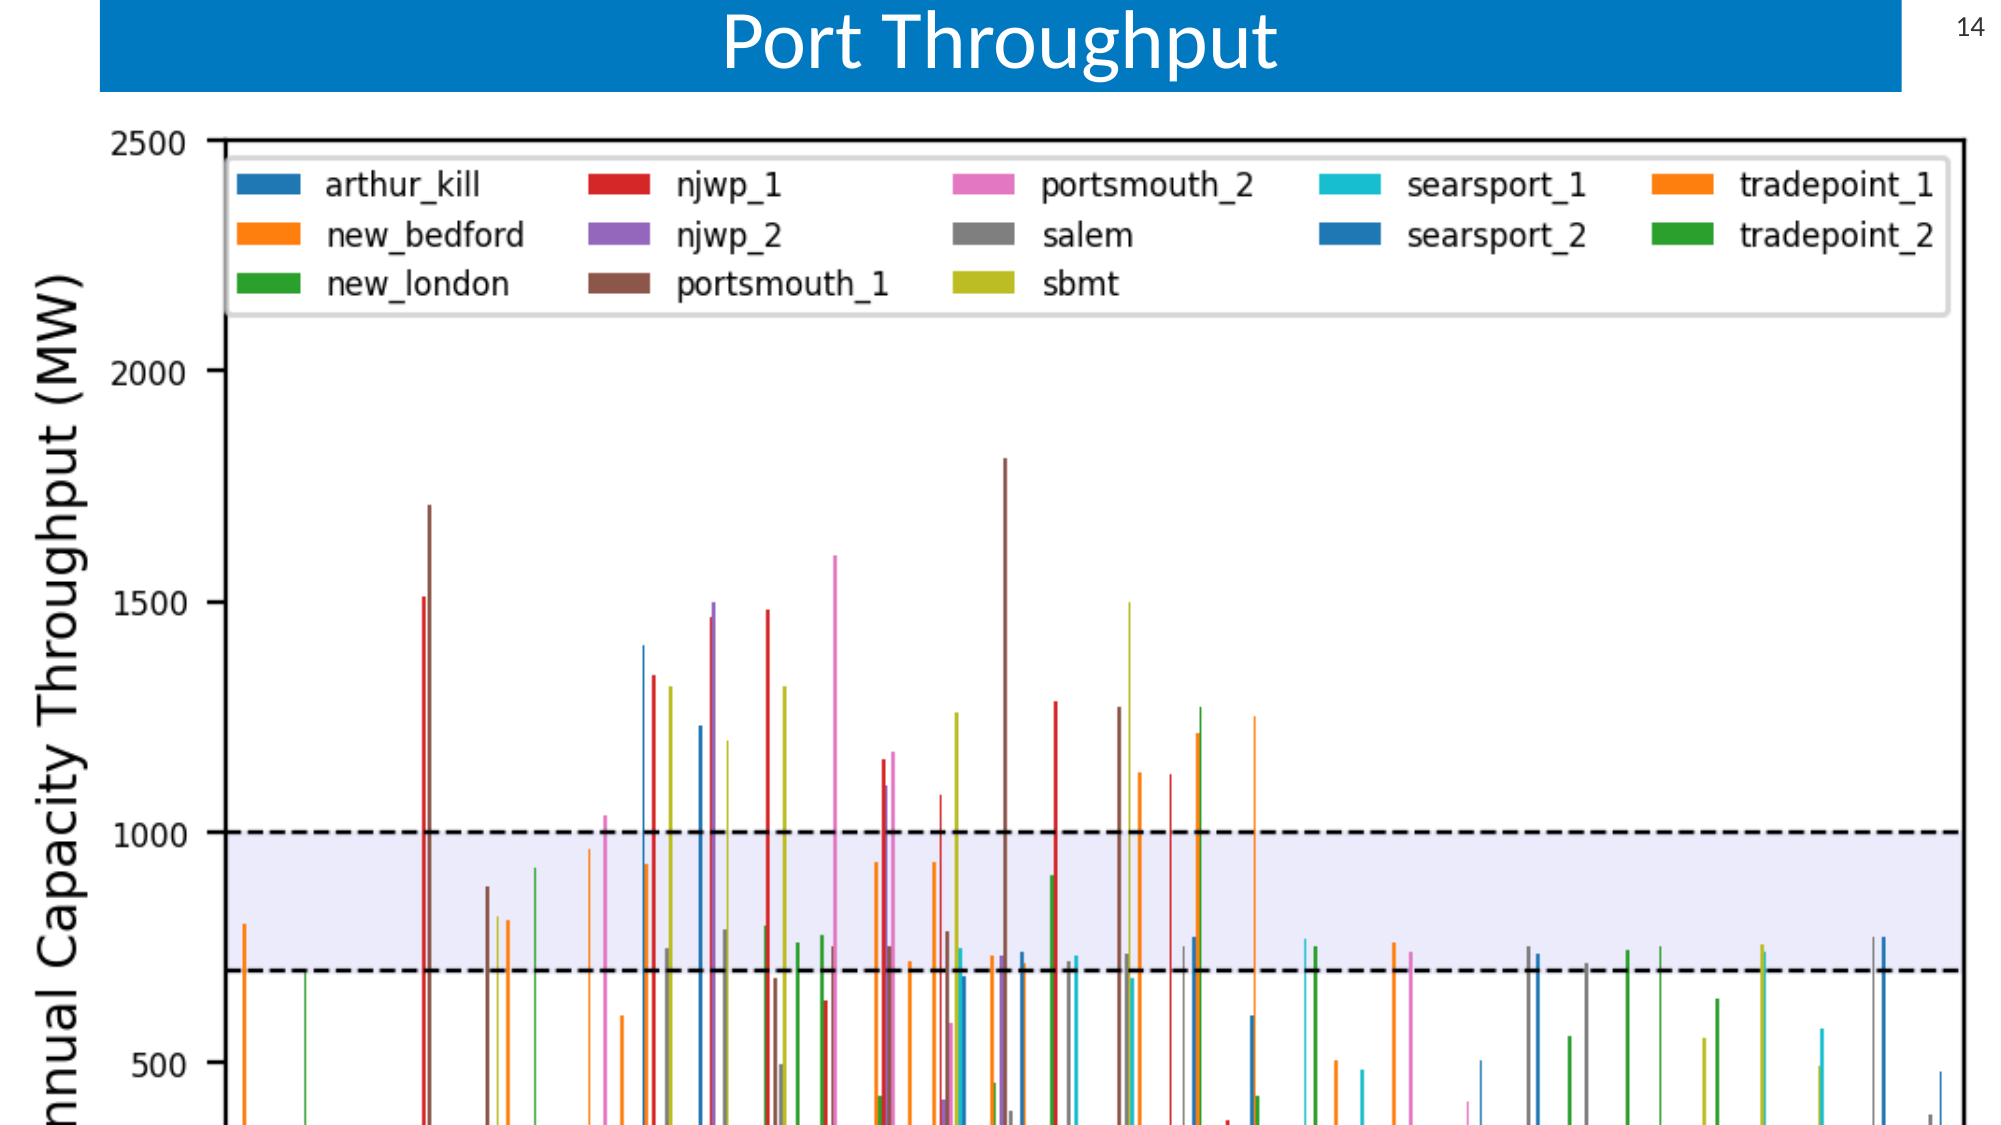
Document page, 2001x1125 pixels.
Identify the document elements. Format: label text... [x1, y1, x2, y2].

title Port Throughput [99, 0, 1902, 91]
picture [0, 92, 2000, 1125]
